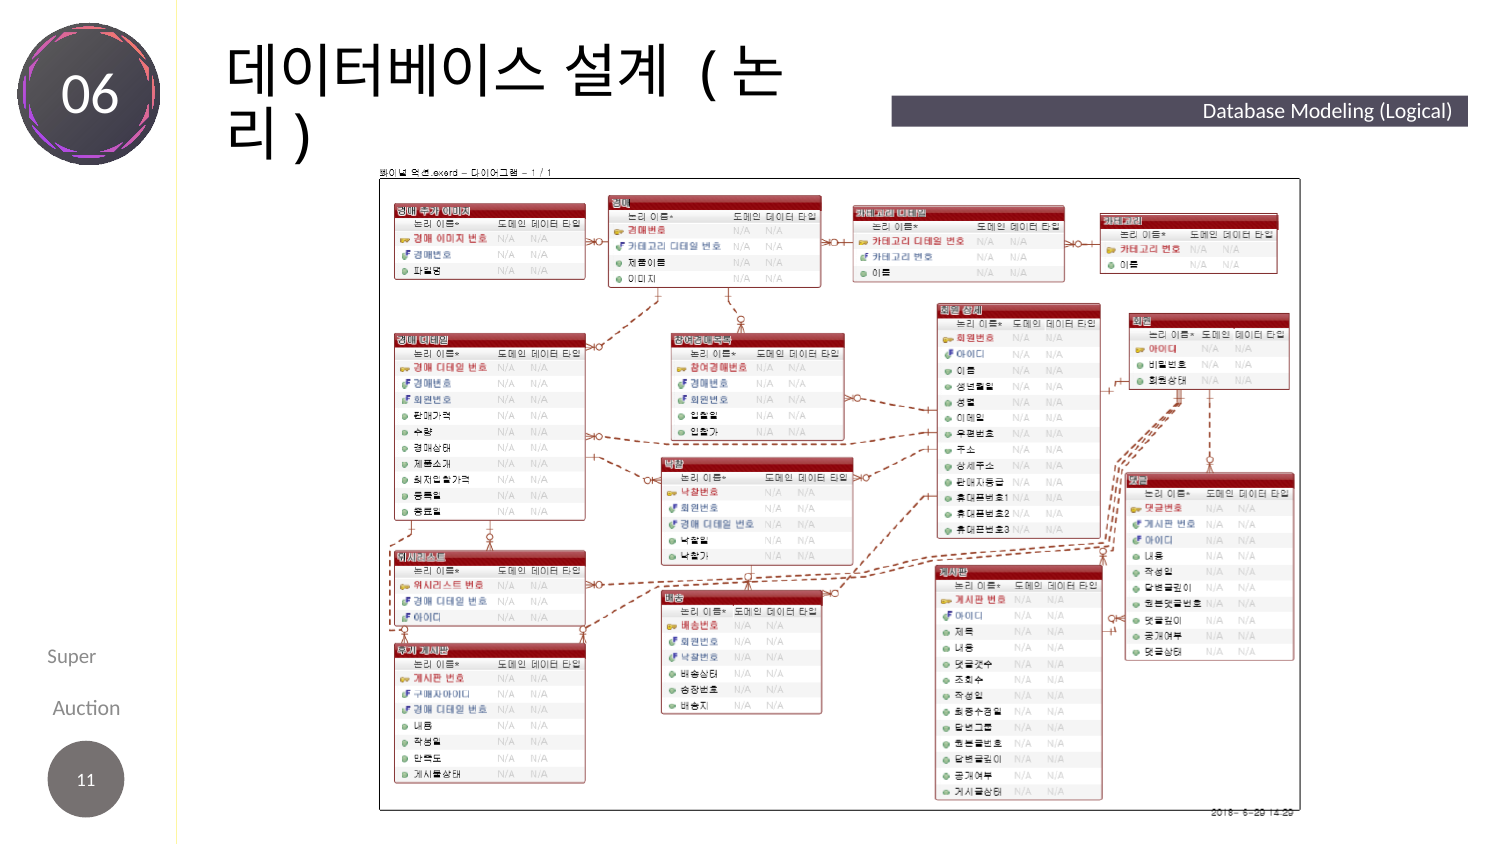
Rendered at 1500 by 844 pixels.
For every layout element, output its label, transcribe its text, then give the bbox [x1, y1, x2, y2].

list Database Modeling (Logical) [891, 95, 1468, 127]
list 06 [44, 55, 137, 134]
slide_number 10 [47, 740, 125, 818]
footer Super Auction [32, 634, 142, 729]
title 데이터베이스 설계 (논리) [210, 52, 870, 159]
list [371, 159, 1304, 818]
